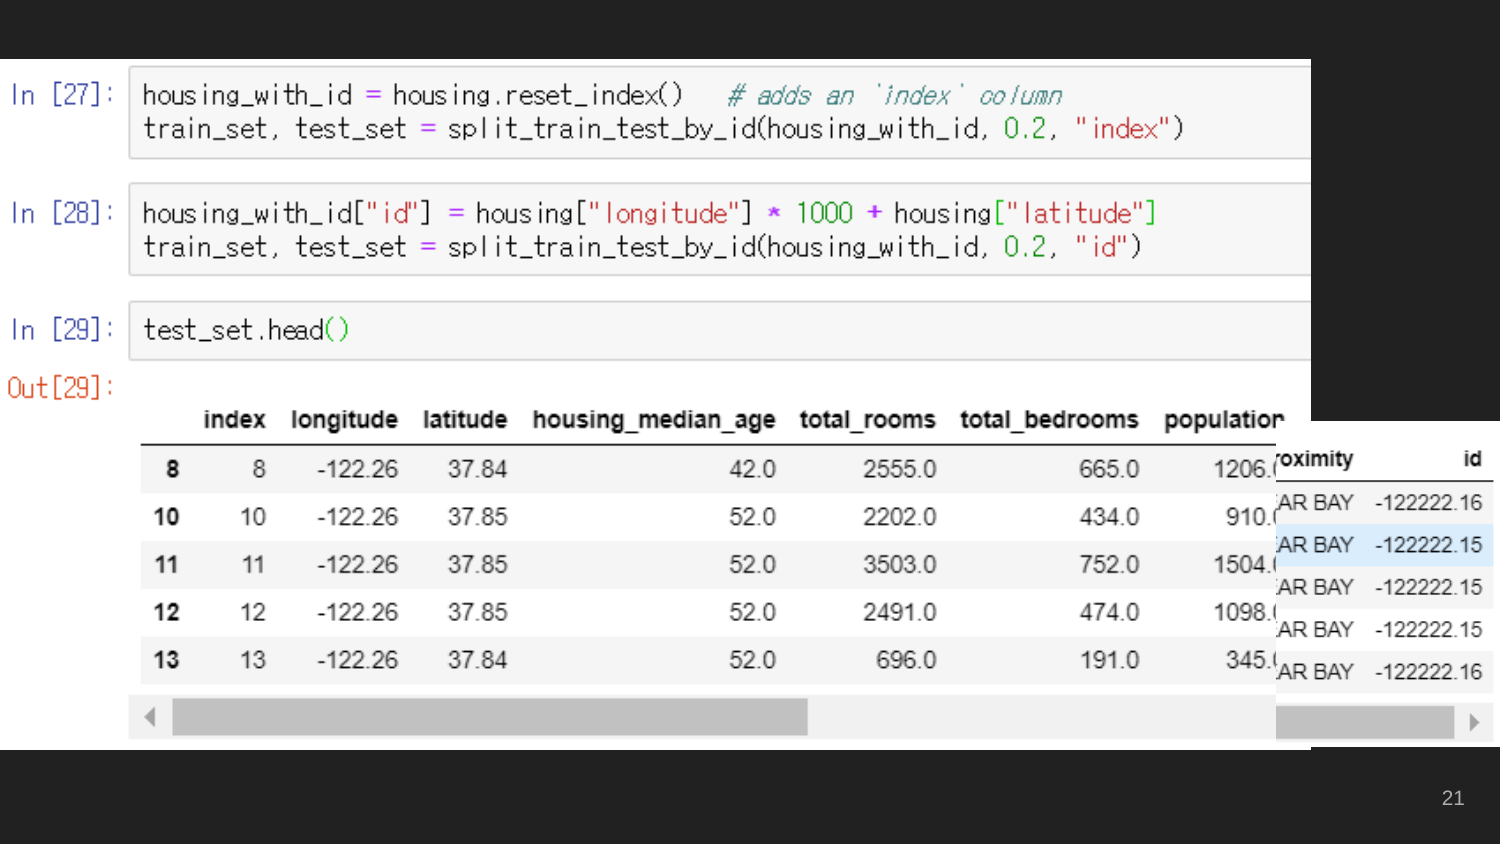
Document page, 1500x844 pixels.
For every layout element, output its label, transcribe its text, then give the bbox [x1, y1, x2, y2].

slide_number ‹#› [1389, 764, 1480, 830]
picture [0, 59, 1500, 750]
